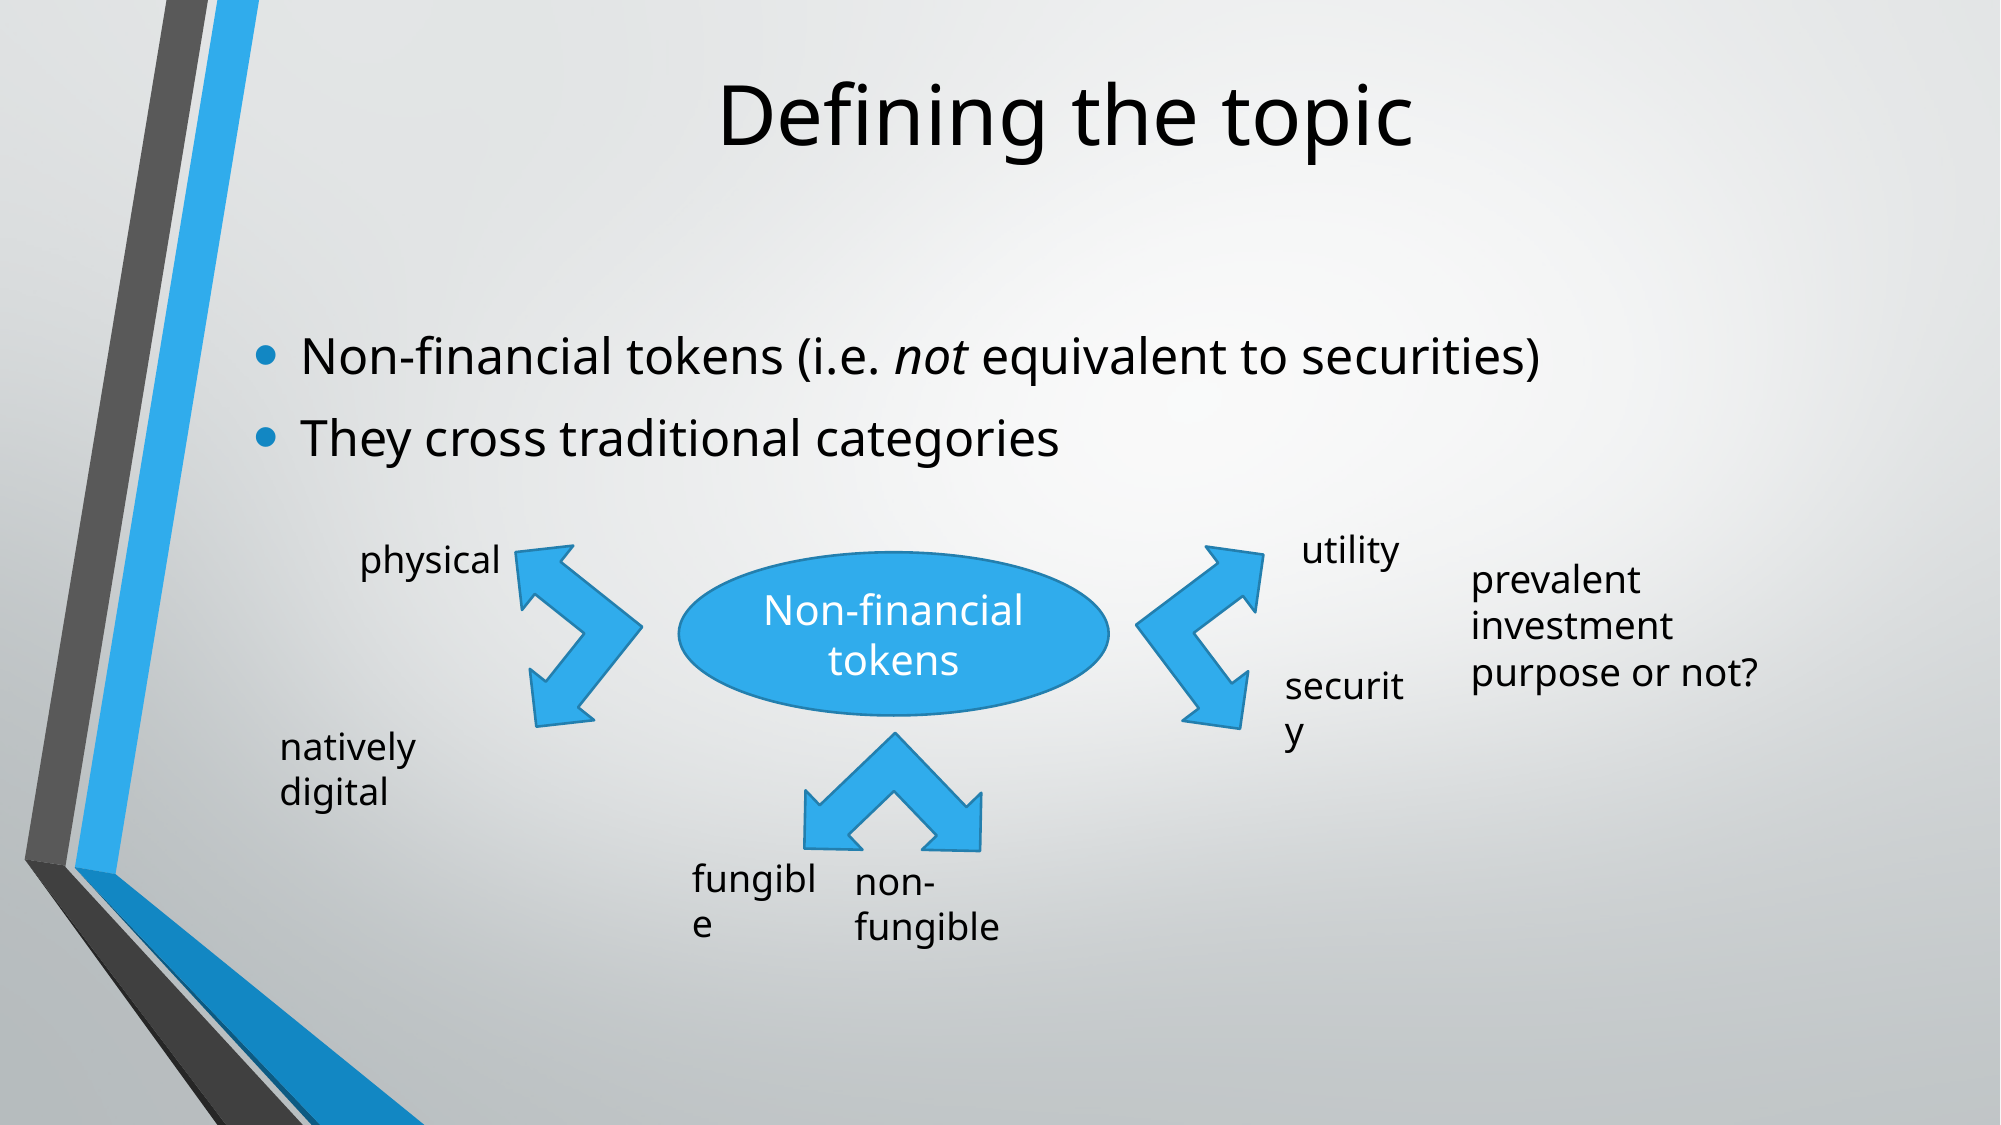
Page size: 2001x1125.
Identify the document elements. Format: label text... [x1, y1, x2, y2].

text_box prevalent investment purpose or not? [1455, 546, 1797, 703]
text_box [803, 731, 983, 850]
list Non-financial tokens (i.e. not equivalent to securities) They cross traditional categories [238, 256, 1883, 618]
text_box fungible [677, 847, 840, 953]
title Defining the topic [243, 15, 1887, 210]
text_box non-fungible [839, 850, 1070, 956]
text_box natively digital [264, 715, 532, 821]
text_box Non-financial tokens [677, 550, 1110, 717]
text_box [1134, 545, 1265, 731]
text_box utility [1286, 518, 1449, 579]
text_box physical [344, 528, 520, 589]
text_box security [1270, 654, 1433, 760]
text_box [518, 544, 644, 728]
